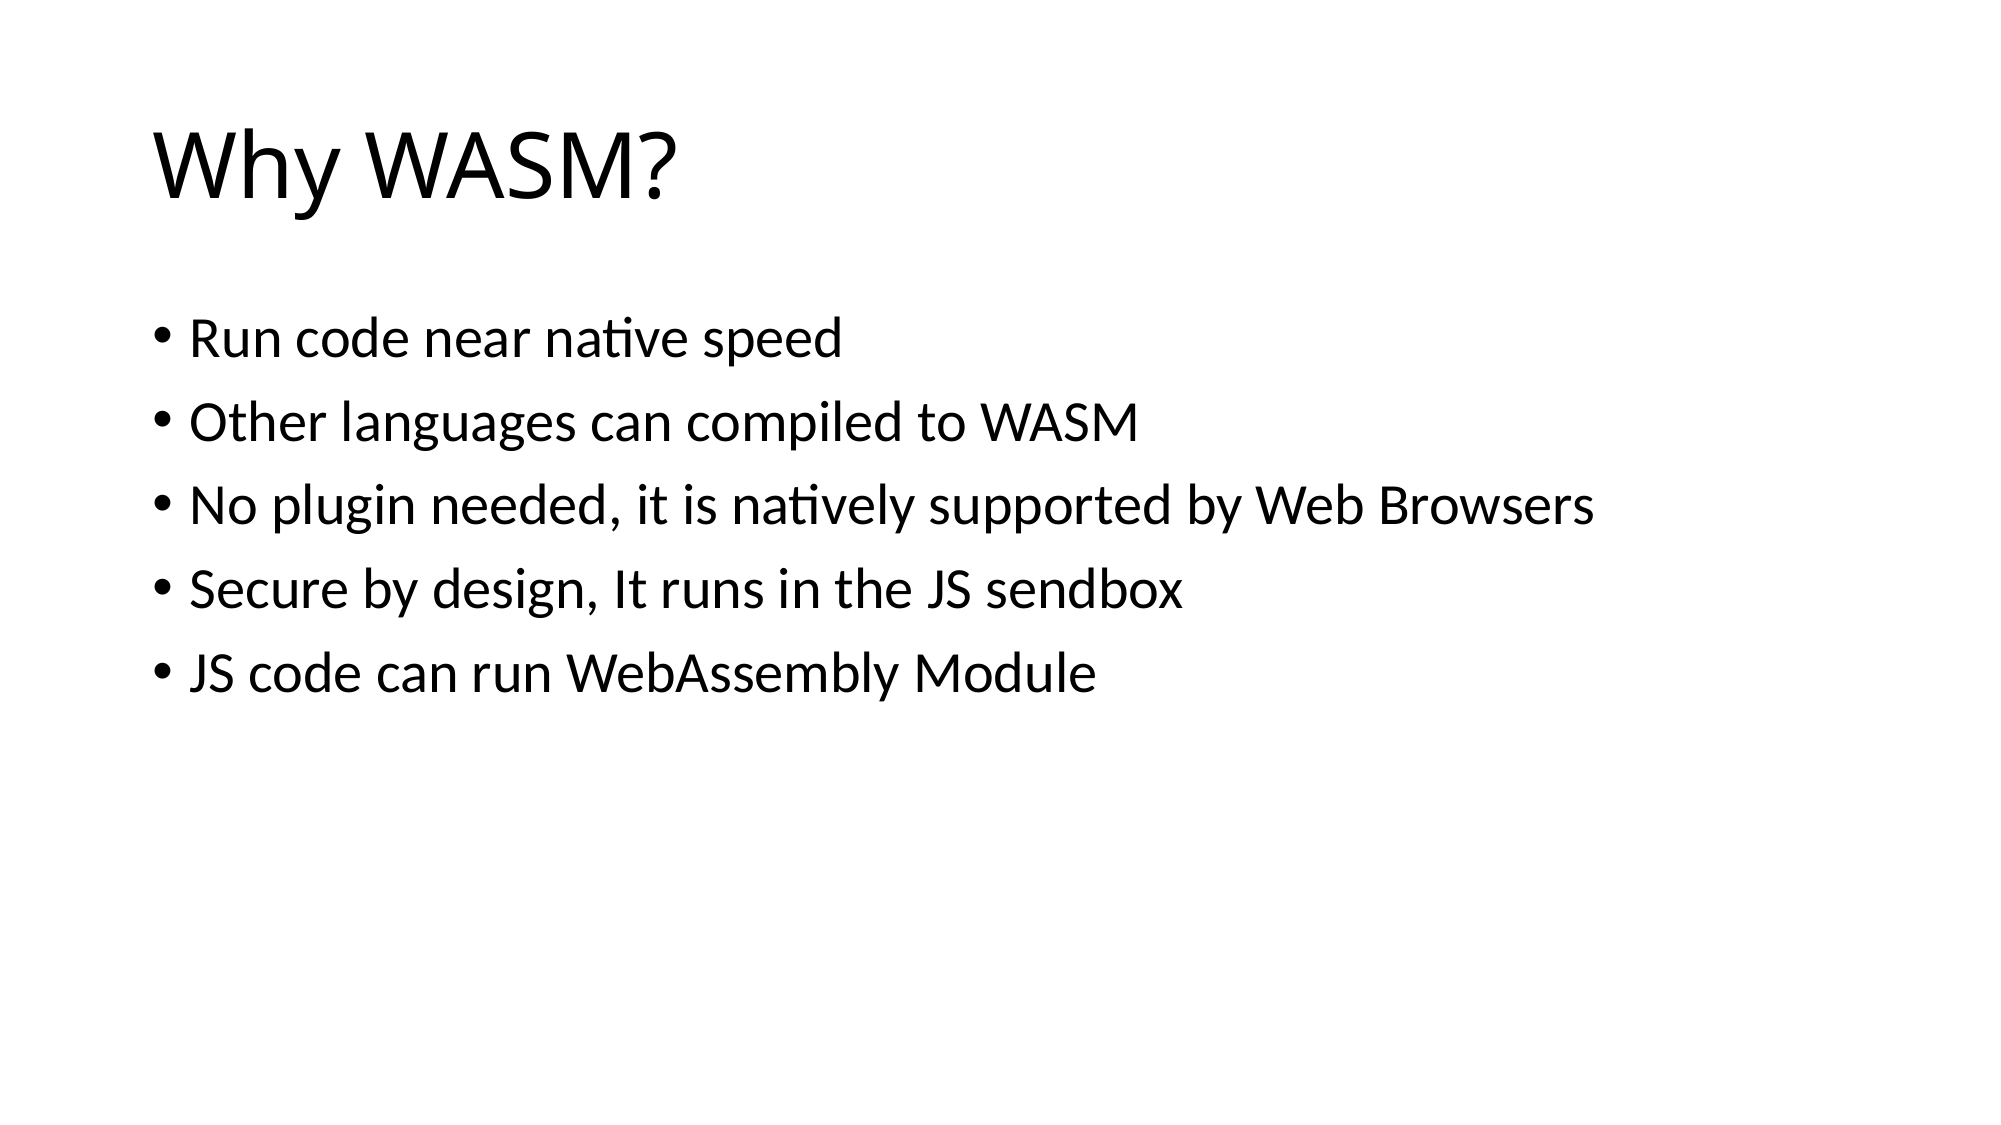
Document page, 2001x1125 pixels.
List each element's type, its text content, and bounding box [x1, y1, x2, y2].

title Why WASM? [137, 59, 1863, 278]
list Run code near native speed Other languages can compiled to WASM No plugin needed, it is natively supported by Web Browsers Secure by design, It runs in the JS sendbox JS code can run WebAssembly Module [137, 299, 1863, 1014]
